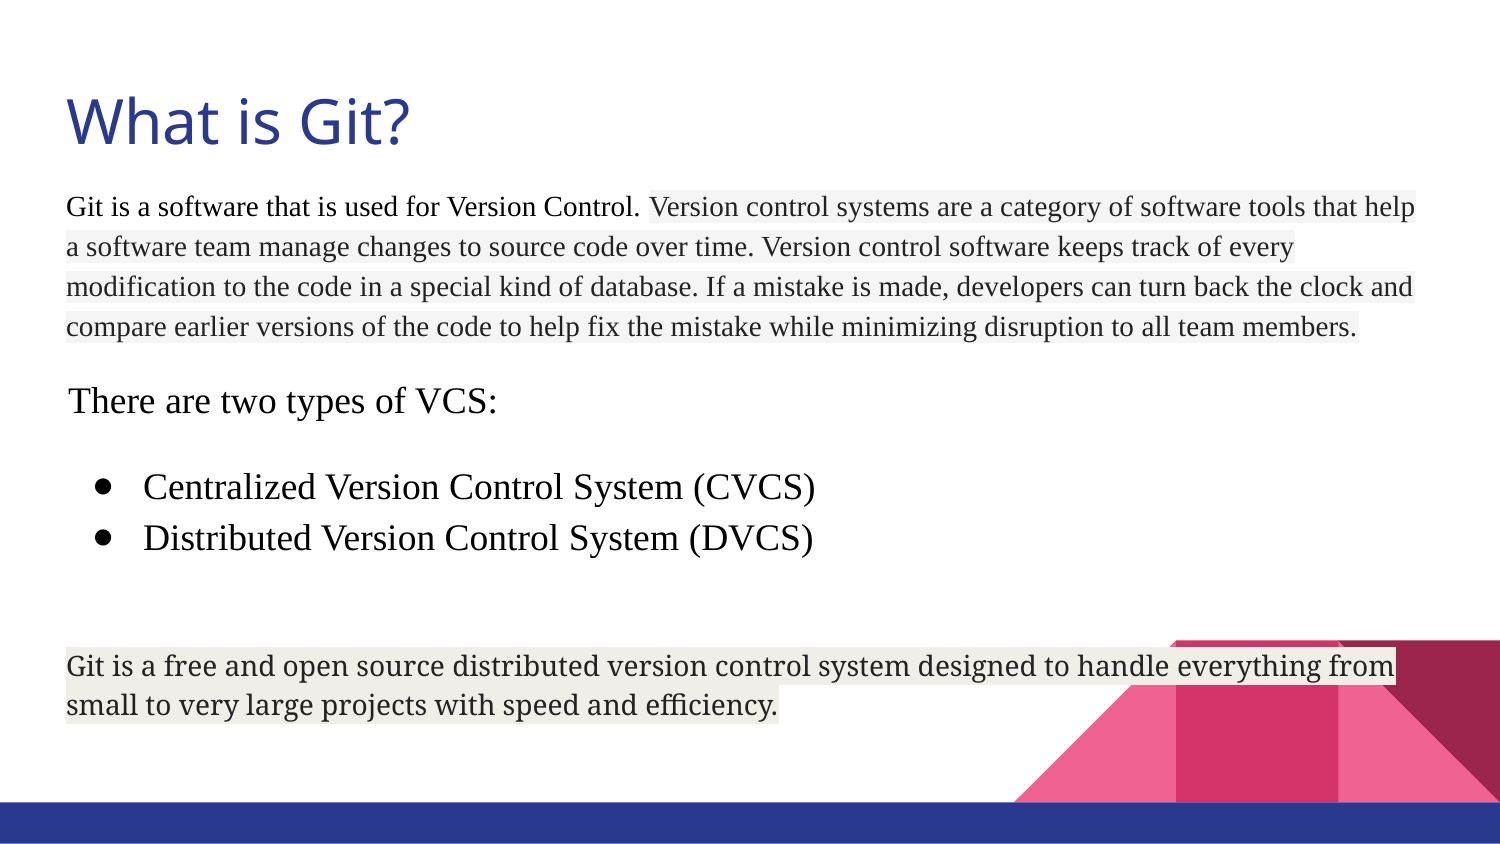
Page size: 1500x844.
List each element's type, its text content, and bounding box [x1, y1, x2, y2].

title What is Git? [51, 67, 1449, 166]
list Git is a software that is used for Version Control. Version control systems are a category of software tools that help a software team manage changes to source code over time. Version control software keeps track of every modification to the code in a special kind of database. If a mistake is made, developers can turn back the clock and compare earlier versions of the code to help fix the mistake while minimizing disruption to all team members. There are two types of VCS: Centralized Version Control System (CVCS) Distributed Version Control System (DVCS) Git is a free and open source distributed version control system designed to handle everything from small to very large projects with speed and efficiency. [51, 166, 1449, 776]
